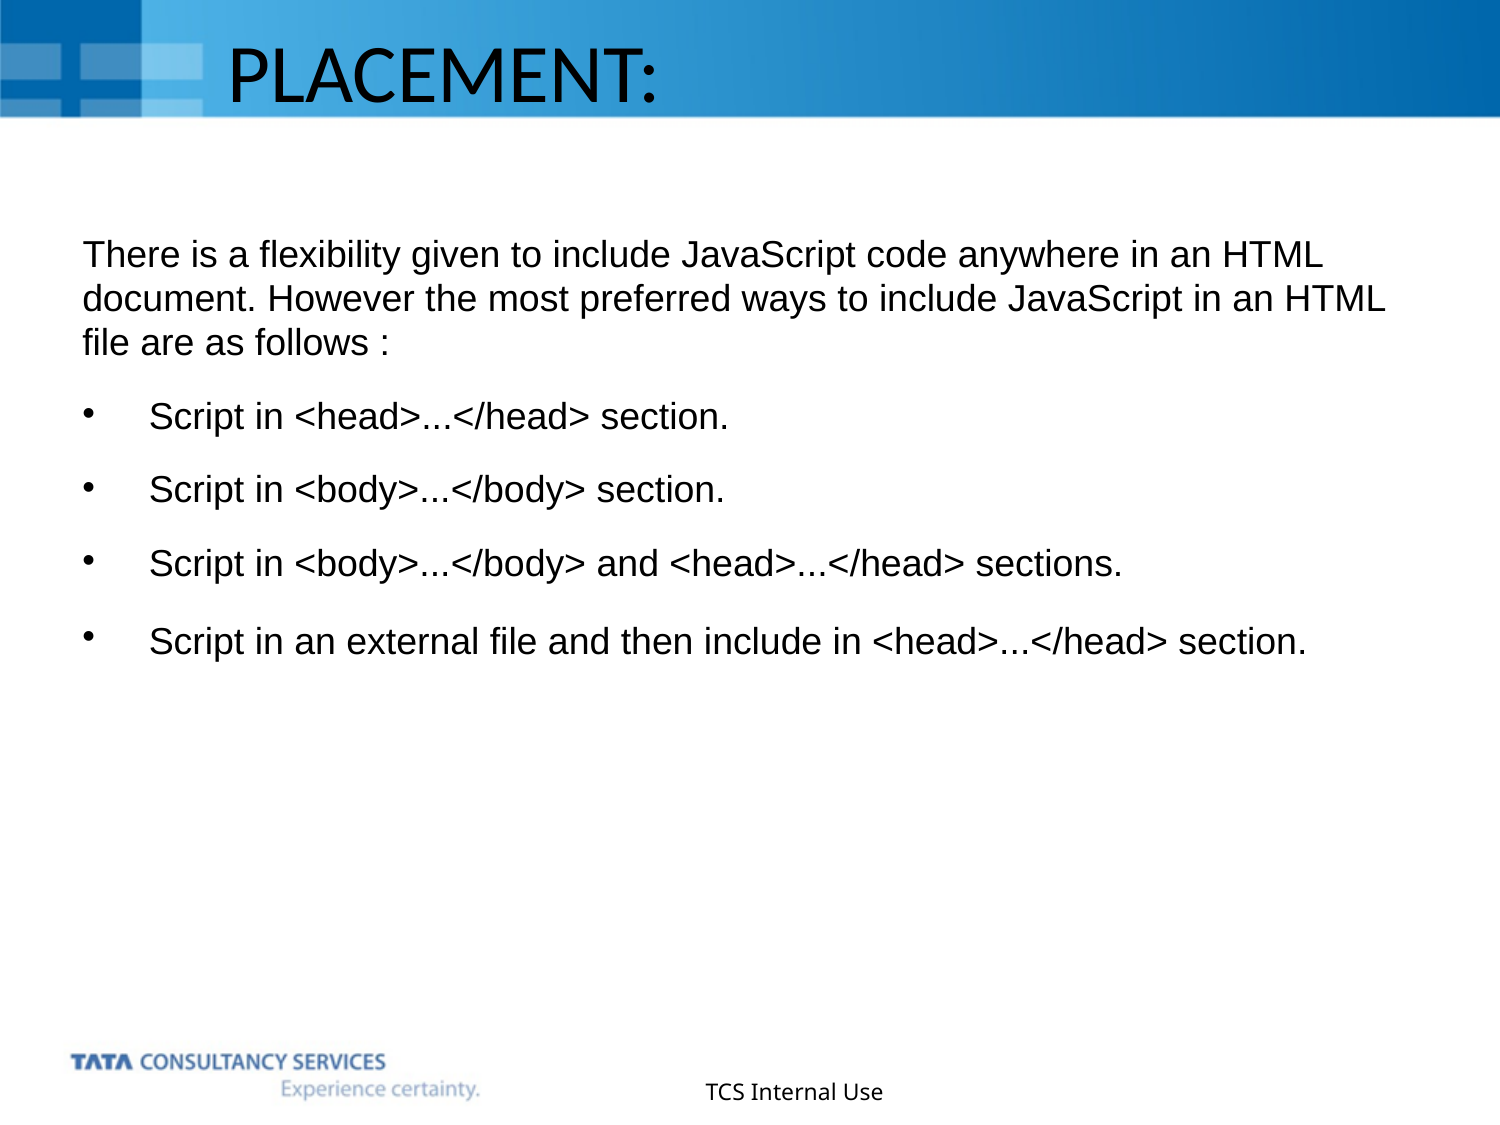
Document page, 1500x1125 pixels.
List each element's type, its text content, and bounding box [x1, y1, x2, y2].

picture [0, 0, 1500, 1124]
title PLACEMENT: [212, 16, 1450, 132]
list There is a flexibility given to include JavaScript code anywhere in an HTML document. However the most preferred ways to include JavaScript in an HTML file are as follows : Script in <head>...</head> section. Script in <body>...</body> section. Script in <body>...</body> and <head>...</head> sections. Script in an external file and then include in <head>...</head> section. [67, 149, 1450, 1125]
